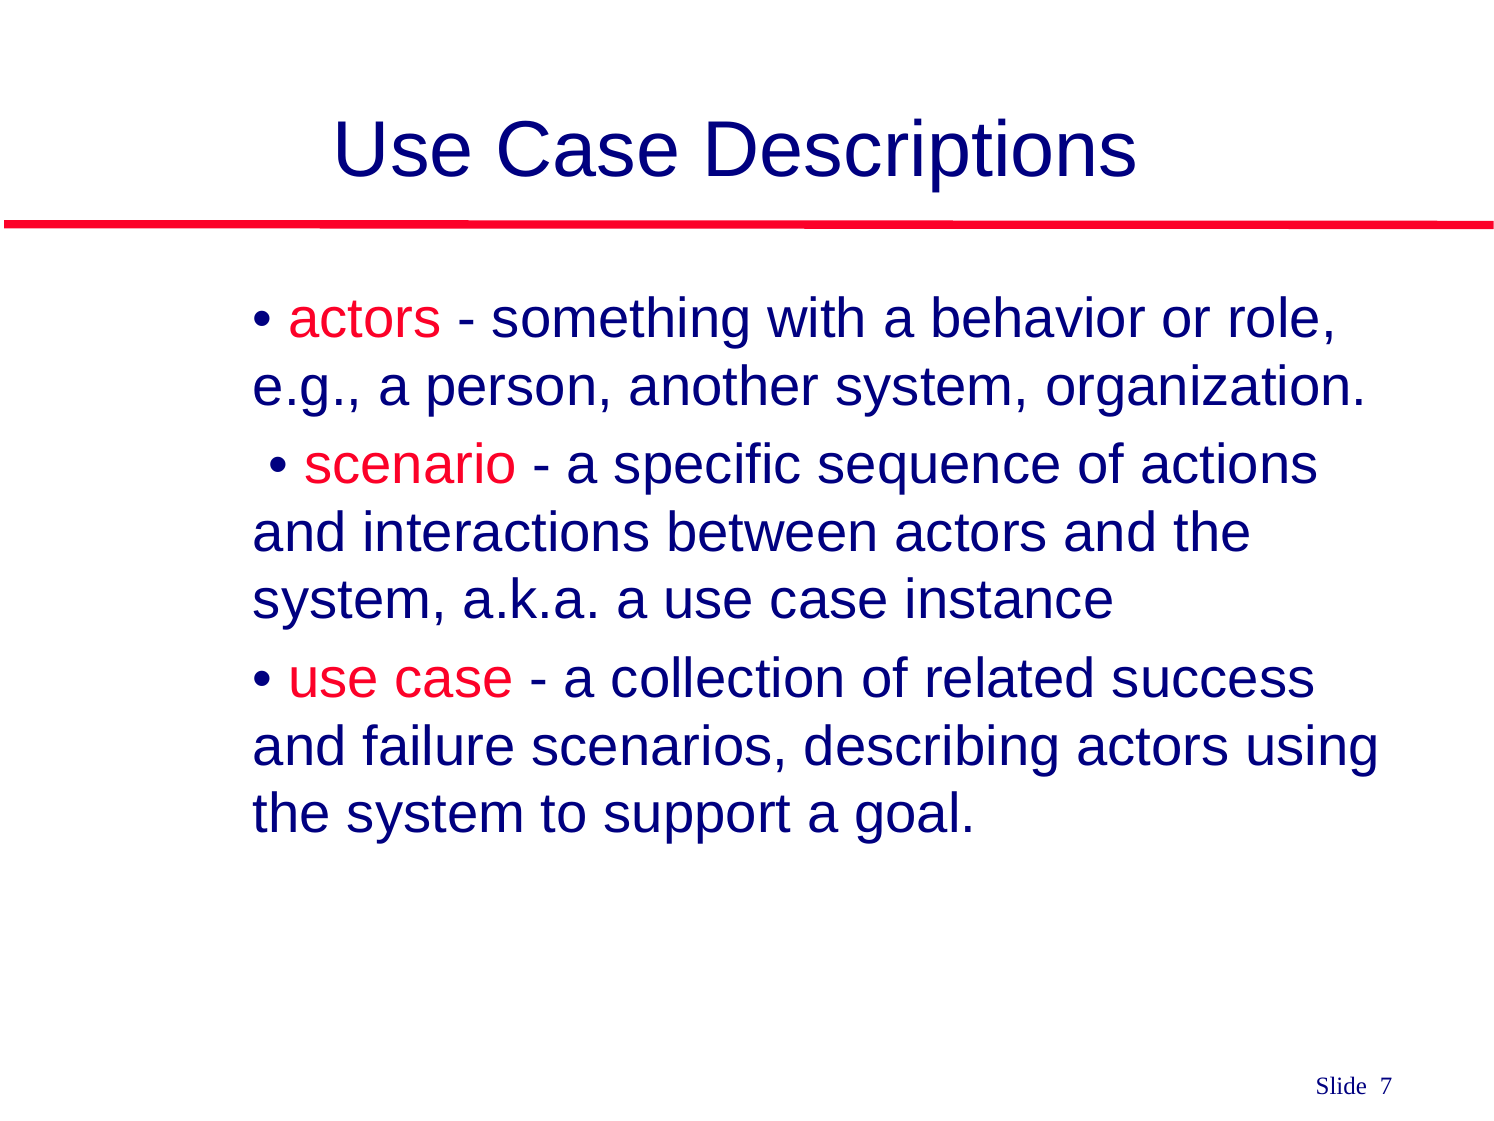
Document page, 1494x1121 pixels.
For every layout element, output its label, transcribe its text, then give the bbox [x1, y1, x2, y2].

title Use Case Descriptions [109, 50, 1385, 200]
list • actors - something with a behavior or role, e.g., a person, another system, organization. • scenario - a specific sequence of actions and interactions between actors and the system, a.k.a. a use case instance • use case - a collection of related success and failure scenarios, describing actors using the system to support a goal. [161, 273, 1437, 949]
